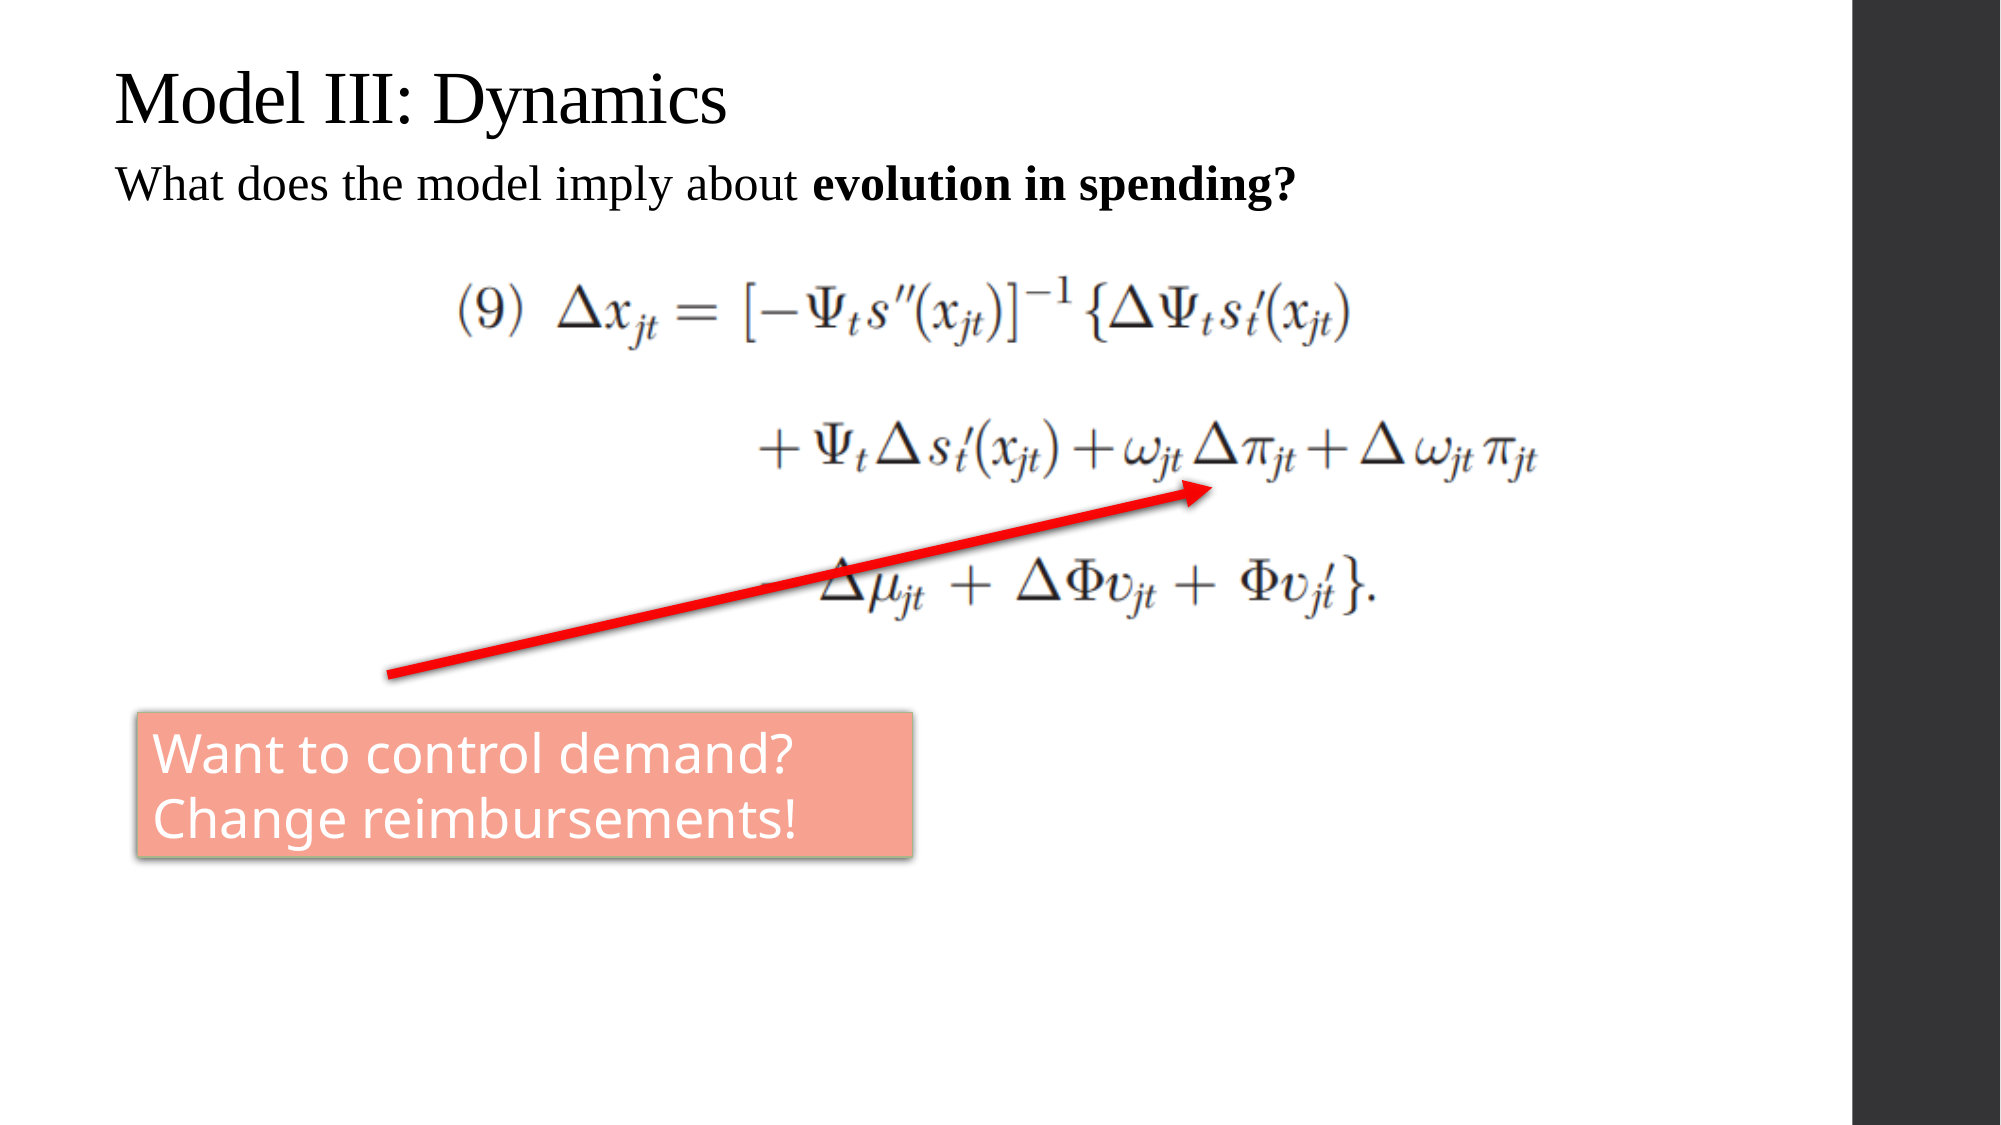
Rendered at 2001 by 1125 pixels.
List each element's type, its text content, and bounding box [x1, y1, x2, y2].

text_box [387, 487, 1213, 676]
text_box Model III: Dynamics [99, 44, 1813, 148]
list What does the model imply about evolution in spending? [99, 148, 1813, 1014]
picture [374, 237, 1590, 663]
text_box Want to control demand? Change reimbursements! [137, 712, 913, 858]
